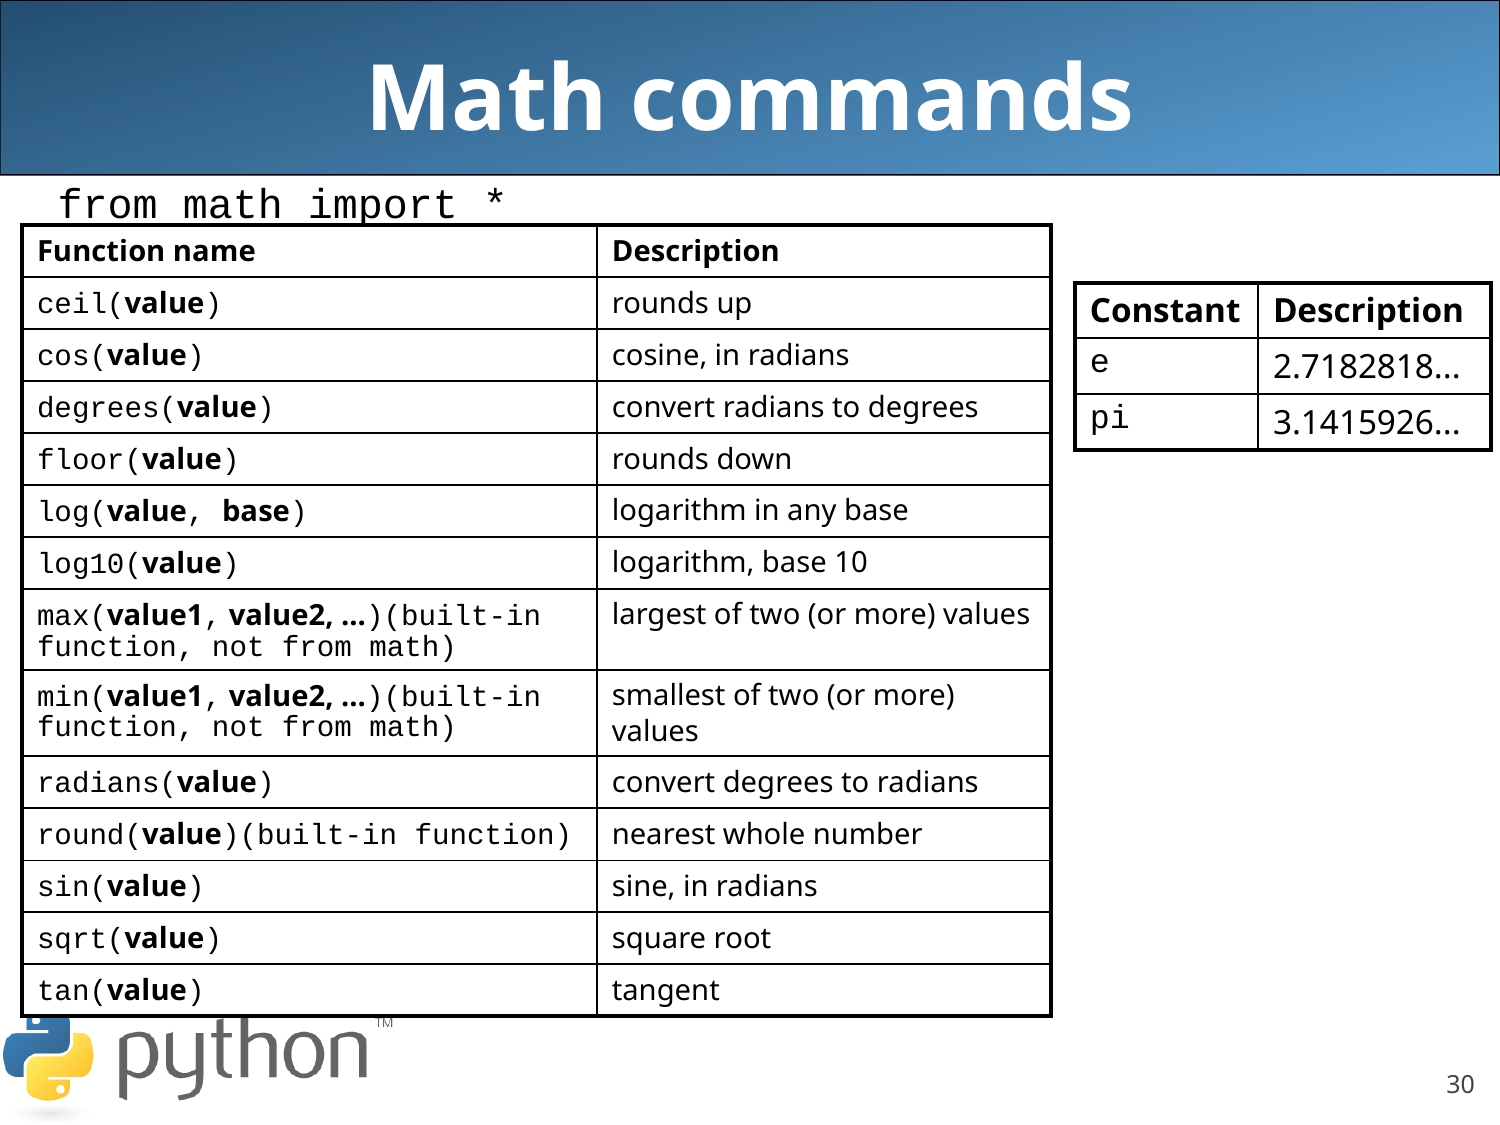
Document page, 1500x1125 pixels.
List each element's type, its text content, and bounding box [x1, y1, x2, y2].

table_cell rounds down [598, 434, 1049, 484]
title Math commands [75, 0, 1425, 174]
table_cell e [1077, 339, 1257, 393]
table_cell log(value, base) [24, 486, 596, 536]
table_cell smallest of two (or more) values [598, 671, 1049, 755]
table_cell sine, in radians [598, 861, 1049, 911]
table_cell sin(value) [24, 861, 596, 911]
table_cell nearest whole number [598, 809, 1049, 860]
table_cell ceil(value) [24, 278, 596, 328]
table_cell convert radians to degrees [598, 382, 1049, 432]
table_cell cosine, in radians [598, 330, 1049, 380]
table_header Function name [24, 227, 596, 276]
table_cell cos(value) [24, 330, 596, 380]
table_header Description [598, 227, 1049, 276]
table_cell radians(value) [24, 757, 596, 807]
table_cell square root [598, 913, 1049, 963]
table_cell 2.7182818... [1259, 339, 1489, 393]
table_cell log10(value) [24, 538, 596, 588]
table_cell floor(value) [24, 434, 596, 484]
table_cell convert degrees to radians [598, 757, 1049, 807]
table_cell round(value)(built-in function) [24, 809, 596, 860]
table_cell logarithm in any base [598, 486, 1049, 536]
table_cell 3.1415926... [1259, 395, 1489, 448]
table_cell logarithm, base 10 [598, 538, 1049, 588]
table_cell sqrt(value) [24, 913, 596, 963]
table_cell tan(value) [24, 965, 596, 1014]
table_cell largest of two (or more) values [598, 590, 1049, 669]
table_cell min(value1, value2, ...)(built-in function, not from math) [24, 671, 596, 755]
table_header Constant [1077, 285, 1257, 337]
list from math import * [42, 174, 1468, 988]
picture [0, 999, 402, 1123]
table_cell rounds up [598, 278, 1049, 328]
table_cell degrees(value) [24, 382, 596, 432]
table_cell max(value1, value2, ...)(built-in function, not from math) [24, 590, 596, 669]
table_cell pi [1077, 395, 1257, 448]
table_cell tangent [598, 965, 1049, 1014]
table_header Description [1259, 285, 1489, 337]
